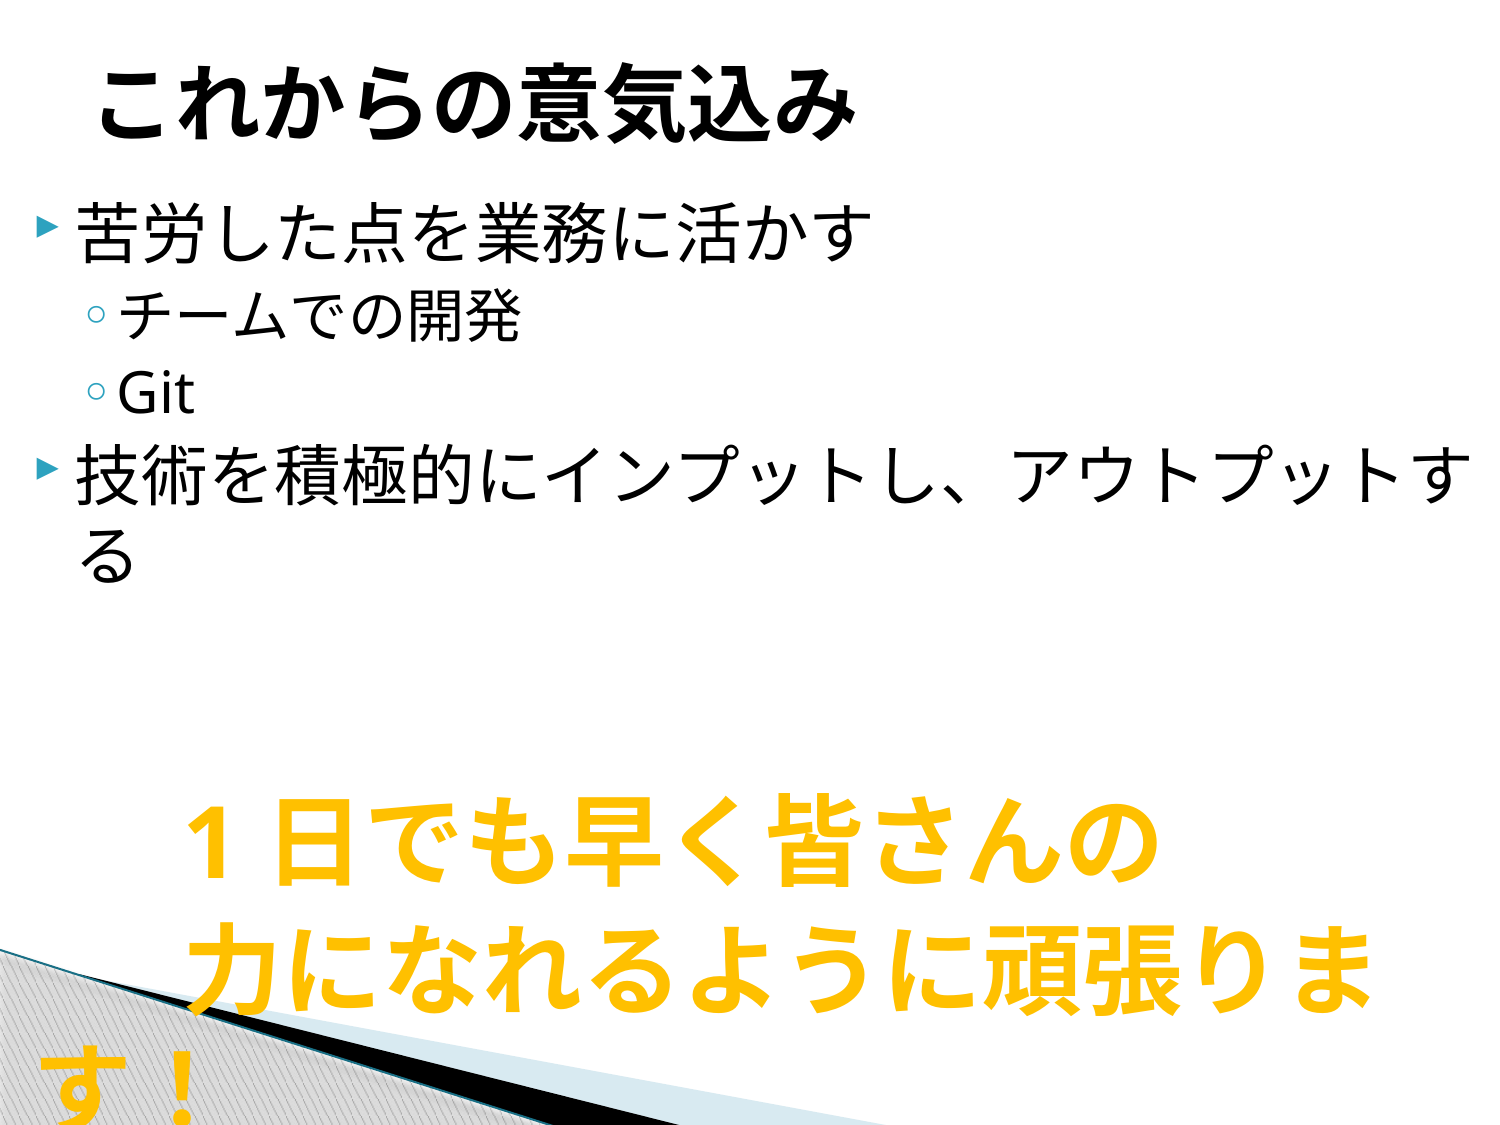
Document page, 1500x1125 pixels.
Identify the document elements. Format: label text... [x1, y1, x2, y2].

title これからの意気込み [75, 7, 1425, 195]
list 苦労した点を業務に活かす チームでの開発 Git 技術を積極的にインプットし、アウトプットする 1日でも早く皆さんの 力になれるように頑張ります！ [0, 184, 1500, 1071]
